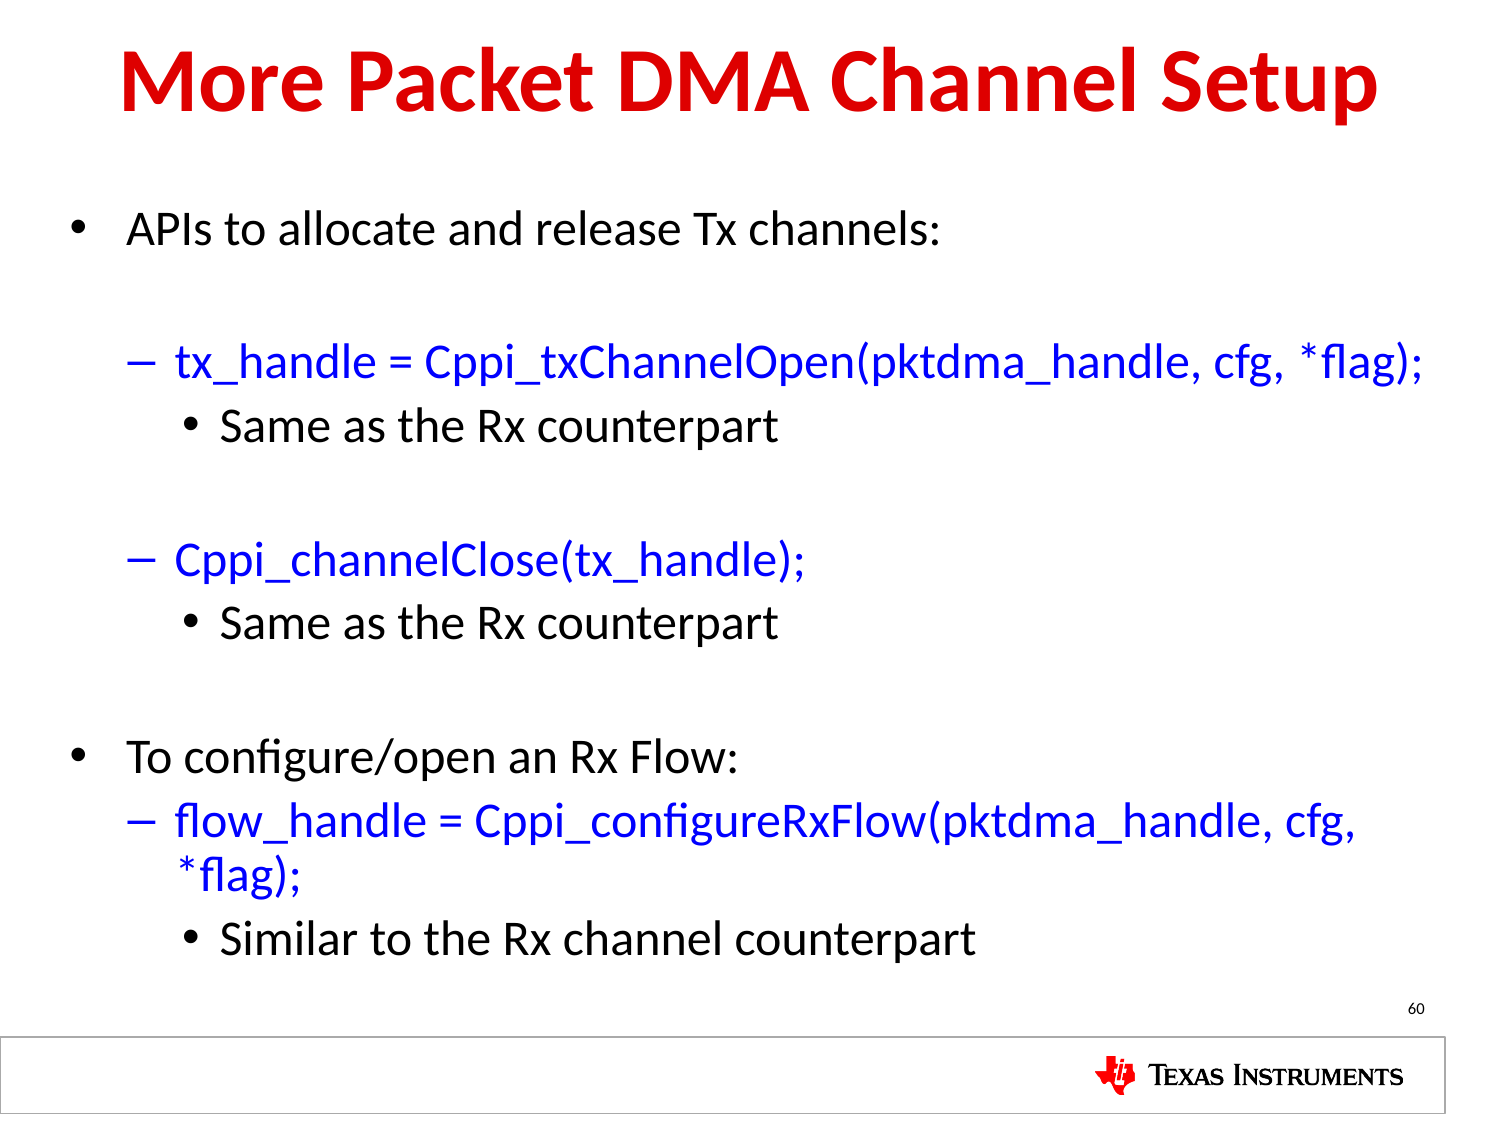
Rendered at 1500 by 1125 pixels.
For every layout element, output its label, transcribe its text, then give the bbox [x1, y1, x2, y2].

slide_number 60 [1089, 990, 1440, 1025]
title More Packet DMA Channel Setup [74, 12, 1426, 138]
list APIs to allocate and release Tx channels: tx_handle = Cppi_txChannelOpen(pktdma_handle, cfg, *flag); Same as the Rx counterpart Cppi_channelClose(tx_handle); Same as the Rx counterpart To configure/open an Rx Flow: flow_handle = Cppi_configureRxFlow(pktdma_handle, cfg, *flag); Similar to the Rx channel counterpart [54, 194, 1444, 1038]
picture [1095, 1056, 1403, 1095]
